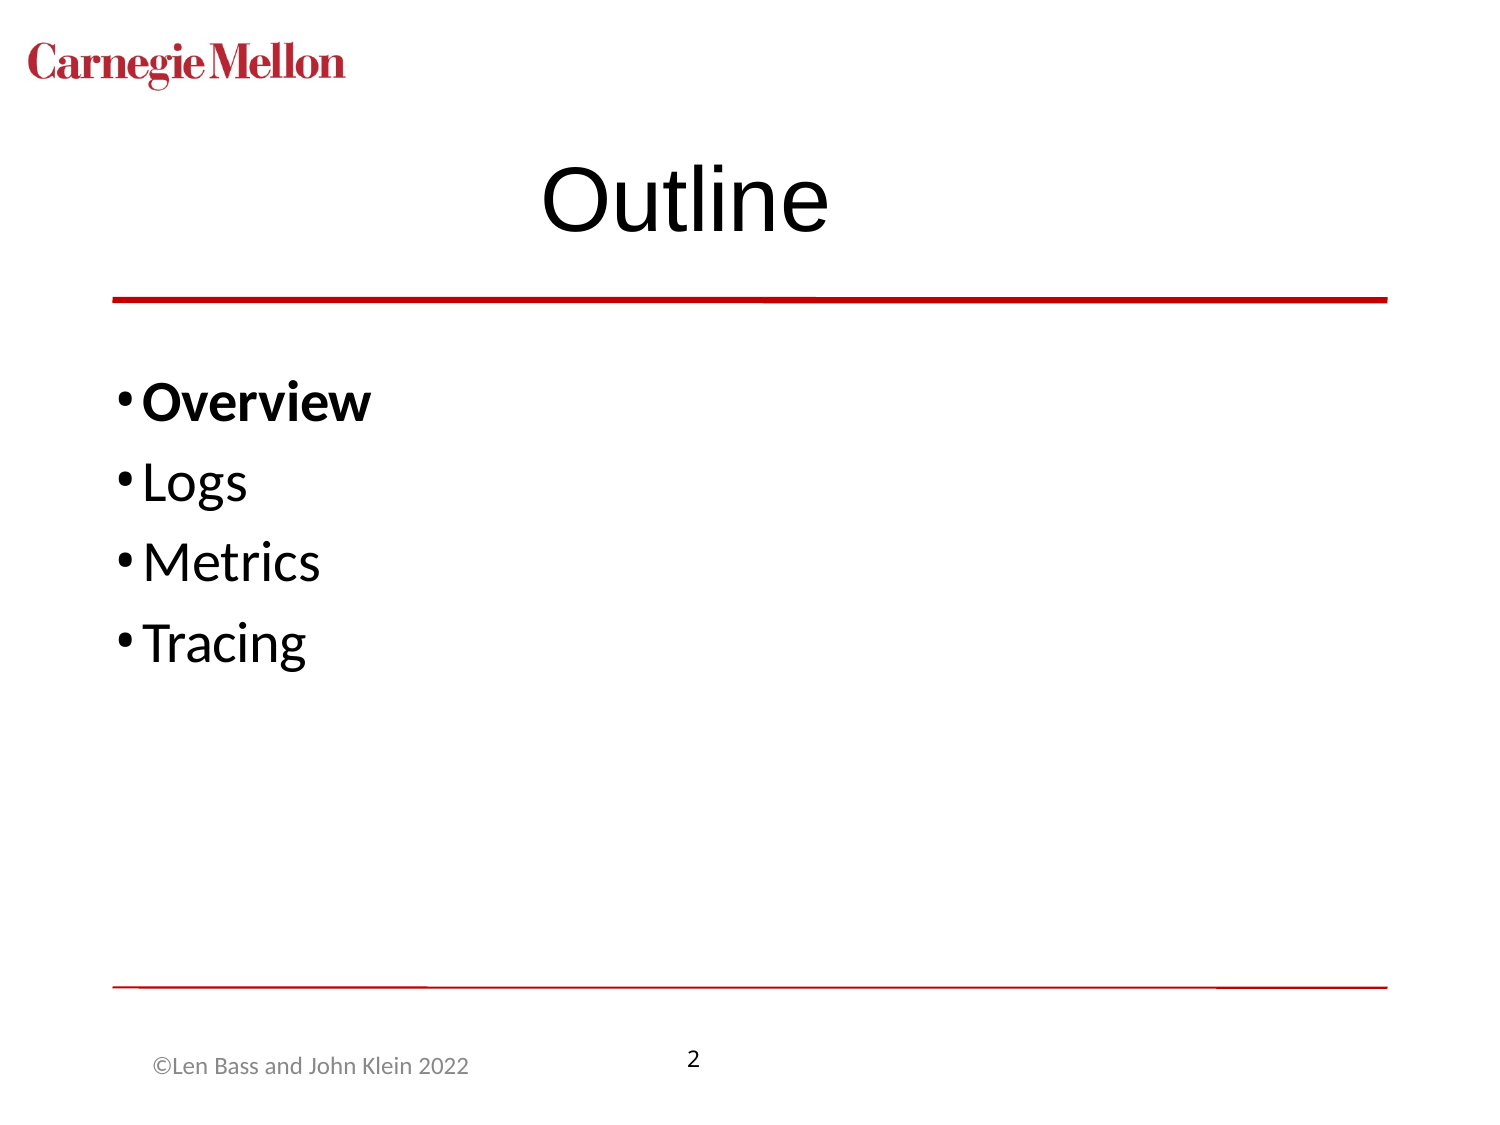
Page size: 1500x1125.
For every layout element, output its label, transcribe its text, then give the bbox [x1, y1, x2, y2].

picture [24, 37, 349, 92]
title Outline [471, 99, 899, 289]
footer ©Len Bass and John Klein 2022 [150, 1060, 472, 1125]
text_box Overview Logs Metrics Tracing [112, 350, 400, 674]
